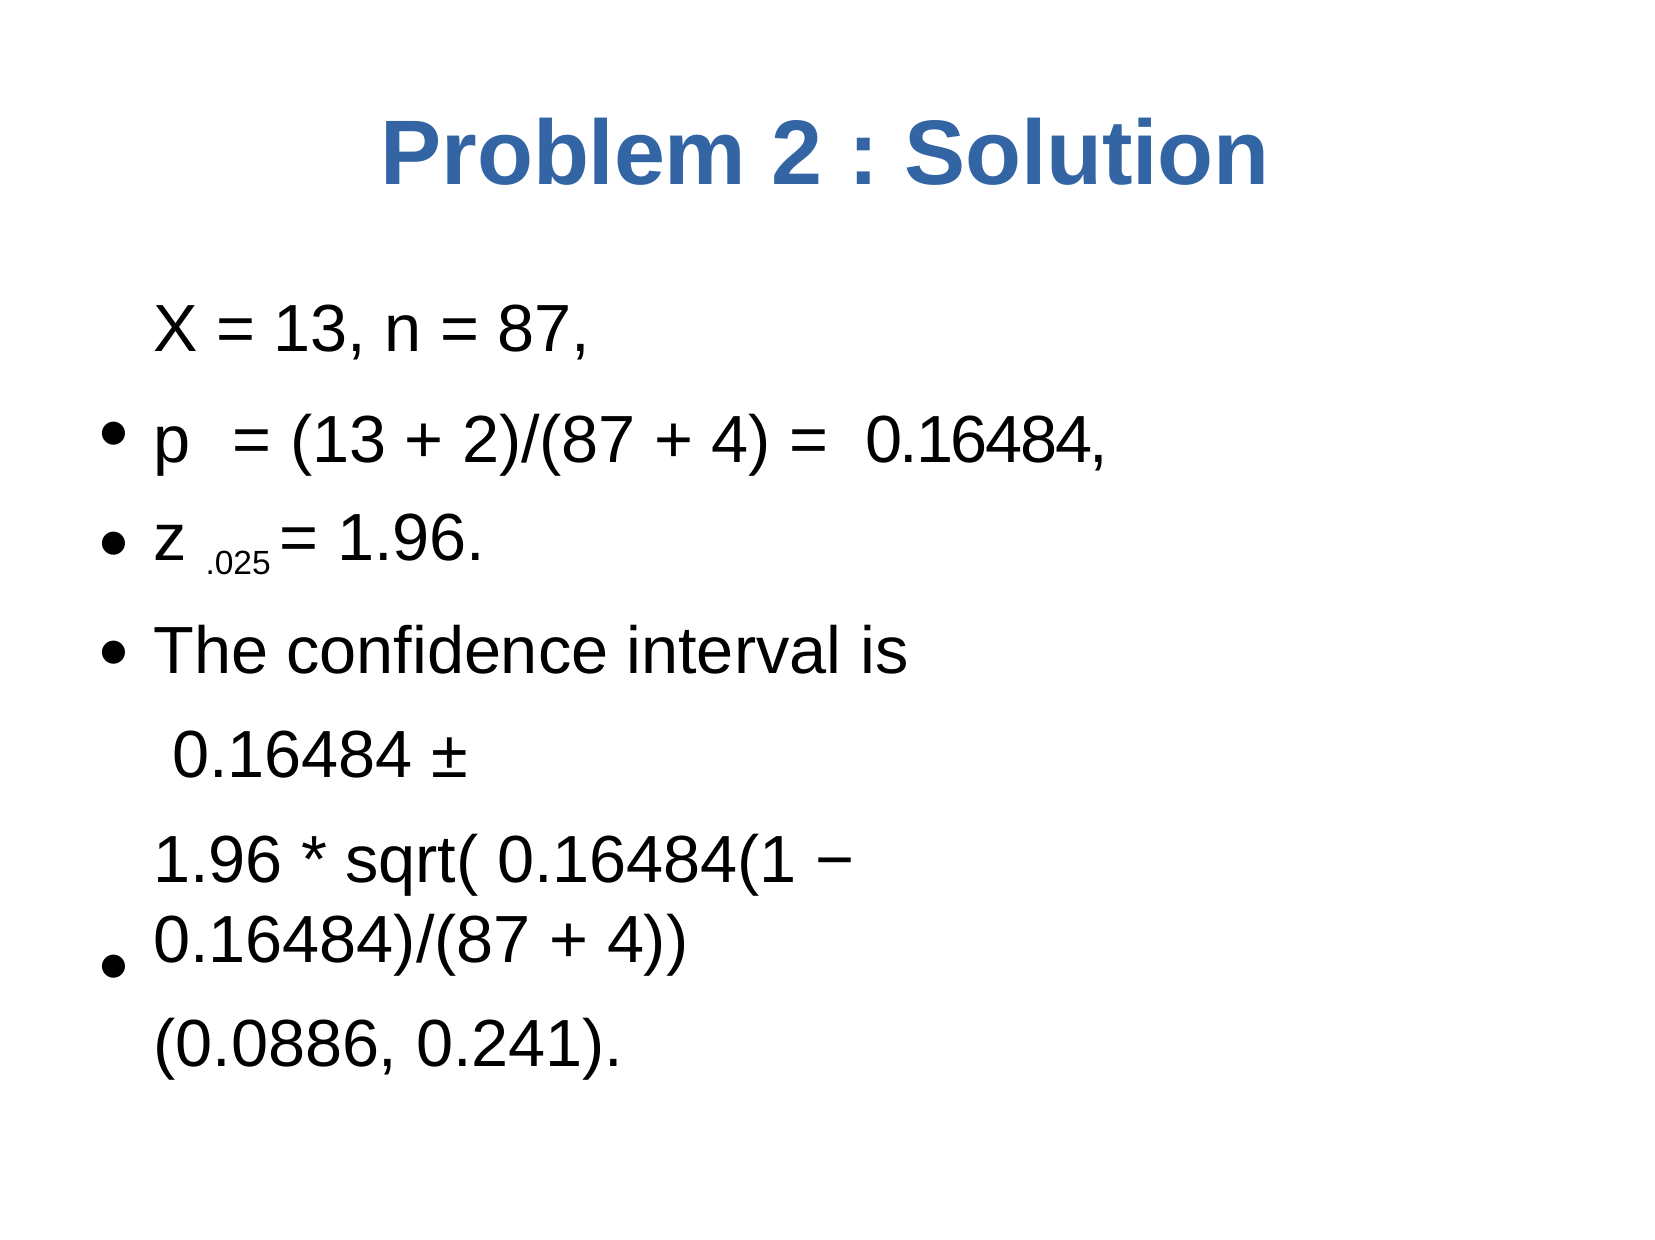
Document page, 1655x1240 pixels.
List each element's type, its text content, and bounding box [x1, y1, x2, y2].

text_box X = 13, n = 87, p = (13 + 2)/(87 + 4) = 0.16484, z .025 = 1.96. The confidence interval is 0.16484 ± 1.96 * sqrt( 0.16484(1 − 0.16484)/(87 + 4)) (0.0886, 0.241). [151, 257, 1413, 1081]
text_box ● [98, 409, 127, 448]
text_box ● [98, 518, 127, 558]
text_box ● [98, 628, 127, 667]
title Problem 2 : Solution [378, 91, 1273, 257]
text_box ● [98, 942, 127, 981]
